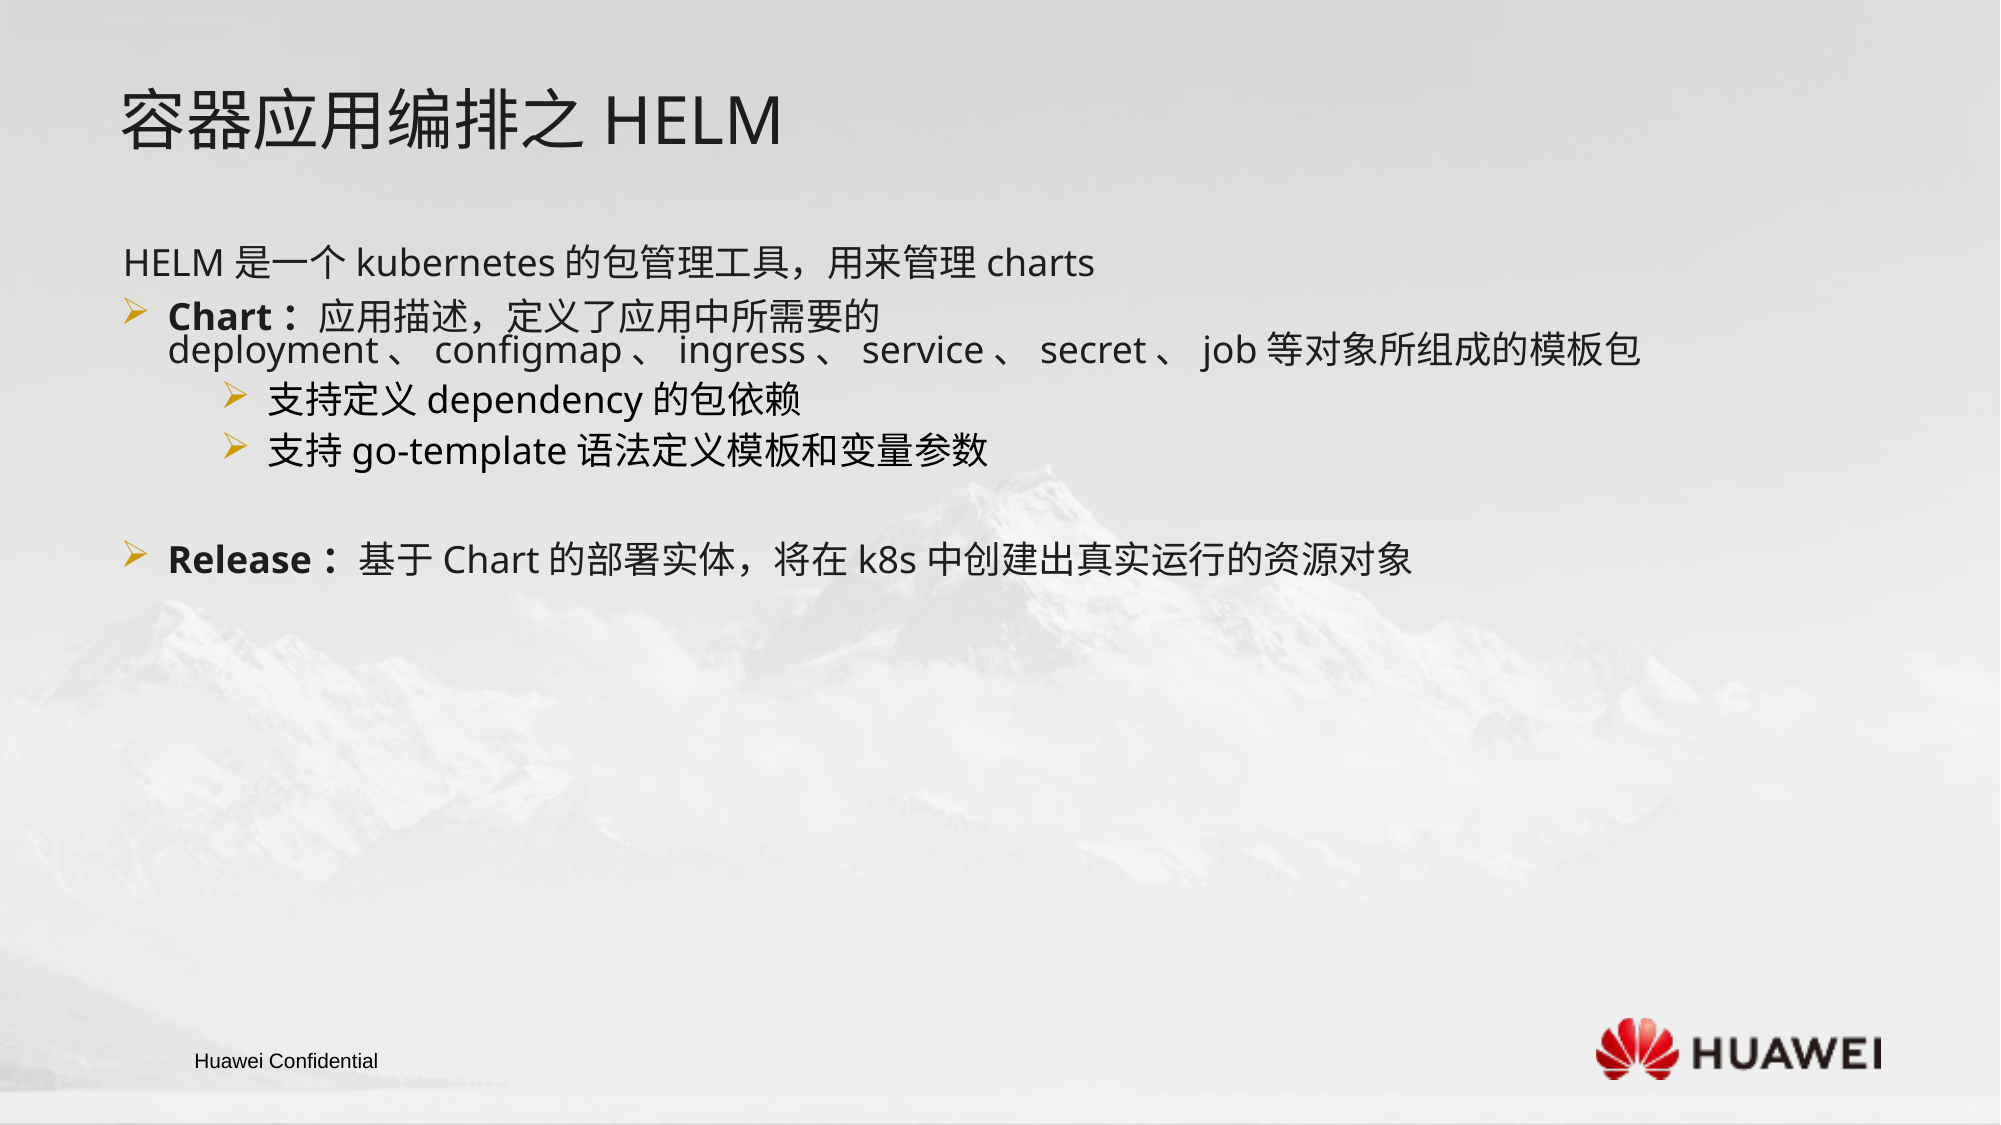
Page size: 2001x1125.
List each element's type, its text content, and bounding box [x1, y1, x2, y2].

list HELM是一个kubernetes的包管理工具，用来管理charts Chart：应用描述，定义了应用中所需要的deployment、configmap、ingress、service、secret、job等对象所组成的模板包 支持定义dependency的包依赖 支持go-template语法定义模板和变量参数 Release：基于Chart的部署实体，将在k8s中创建出真实运行的资源对象 [120, 250, 1881, 953]
picture [1596, 1018, 1881, 1080]
subtitle 容器应用编排之HELM [119, 84, 1881, 185]
